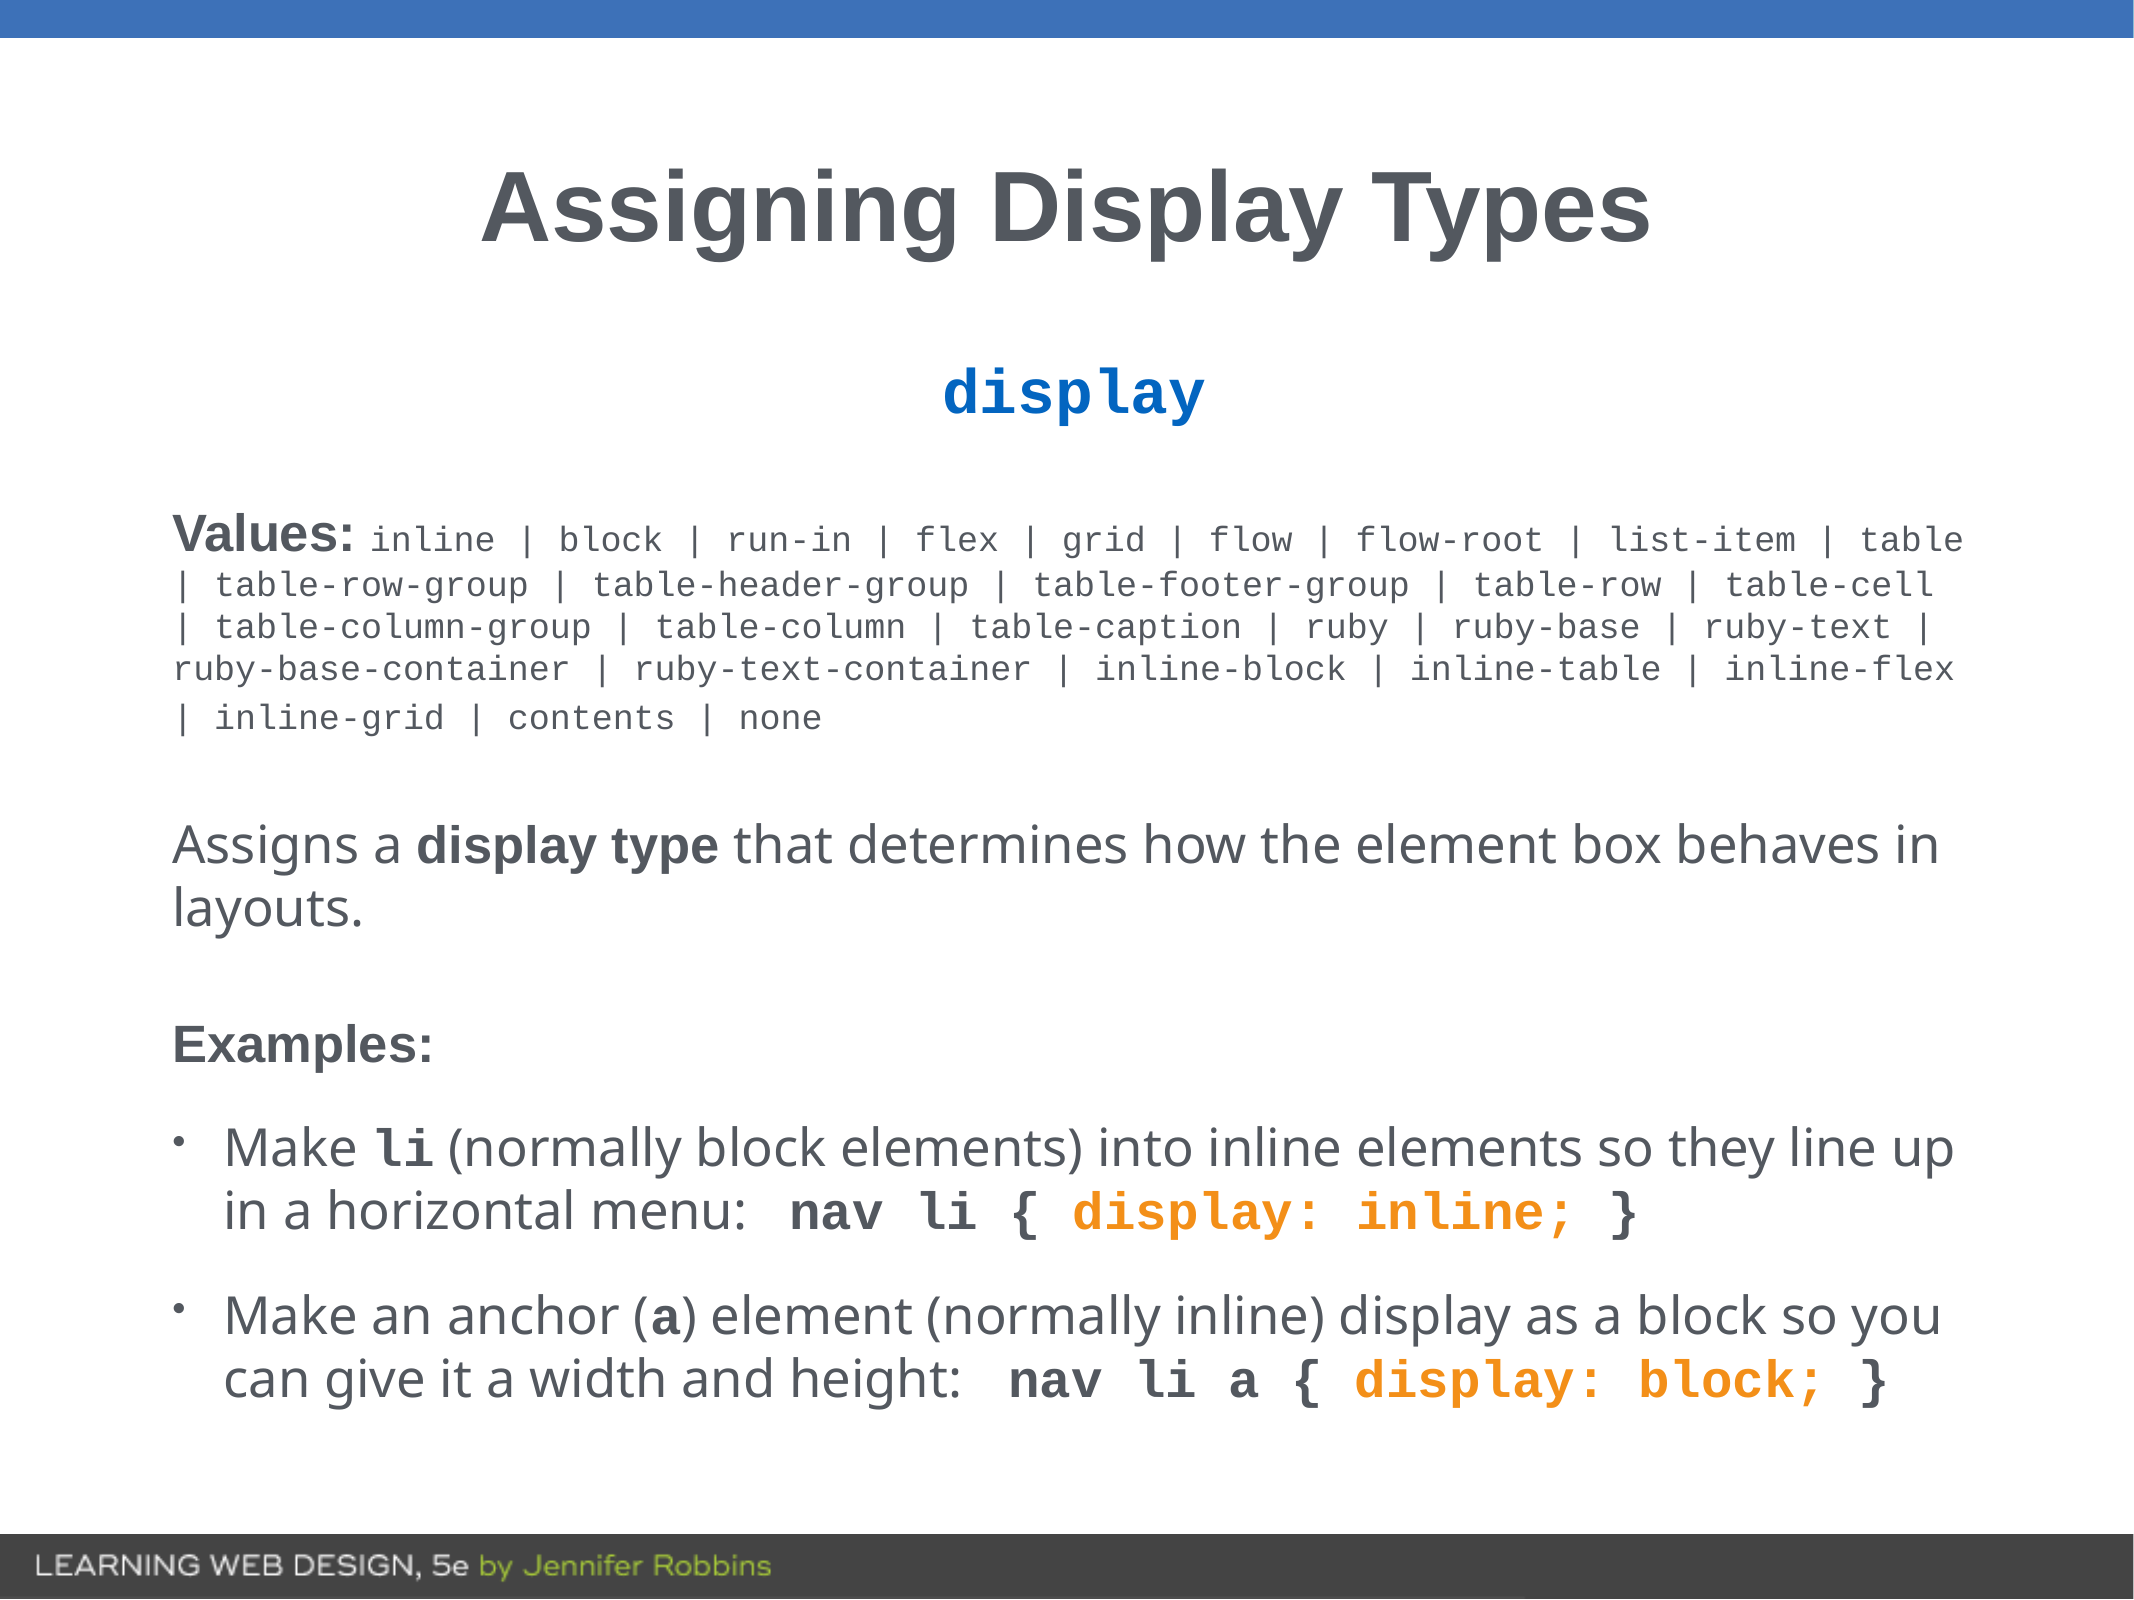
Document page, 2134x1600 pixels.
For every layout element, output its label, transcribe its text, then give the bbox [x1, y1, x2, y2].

title Assigning Display Types [155, 72, 1978, 332]
text_box display Values: inline | block | run-in | flex | grid | flow | flow-root | list-item | table | table-row-group | table-header-group | table-footer-group | table-row | table-cell | table-column-group | table-column | table-caption | ruby | ruby-base | ruby-text | ruby-base-container | ruby-text-container | inline-block | inline-table | inline-flex | inline-grid | contents | none Assigns a display type that determines how the element box behaves in layouts. Examples: Make li (normally block elements) into inline elements so they line up in a horizontal menu: nav li { display: inline; } Make an anchor (a) element (normally inline) display as a block so you can give it a width and height: nav li a { display: block; } [163, 341, 1985, 1426]
picture [0, 1534, 2134, 1599]
